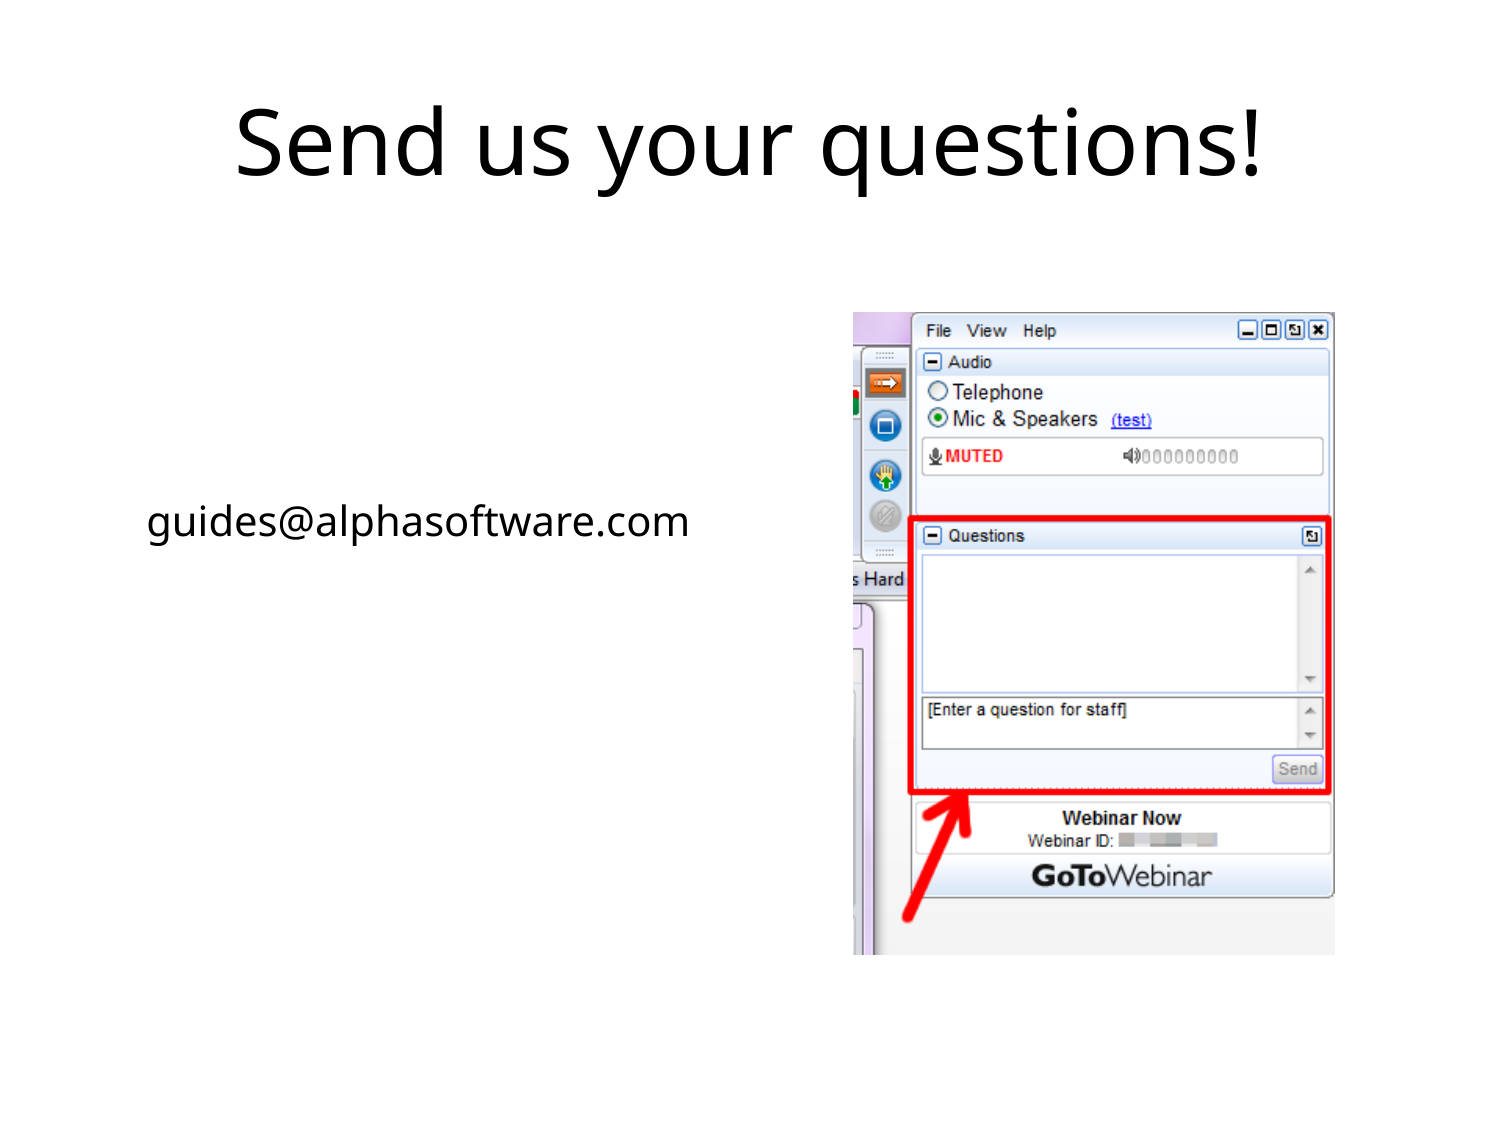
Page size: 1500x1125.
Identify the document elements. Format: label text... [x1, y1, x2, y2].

list guides@alphasoftware.com [75, 487, 738, 1005]
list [852, 312, 1335, 955]
title Send us your questions! [75, 45, 1425, 233]
